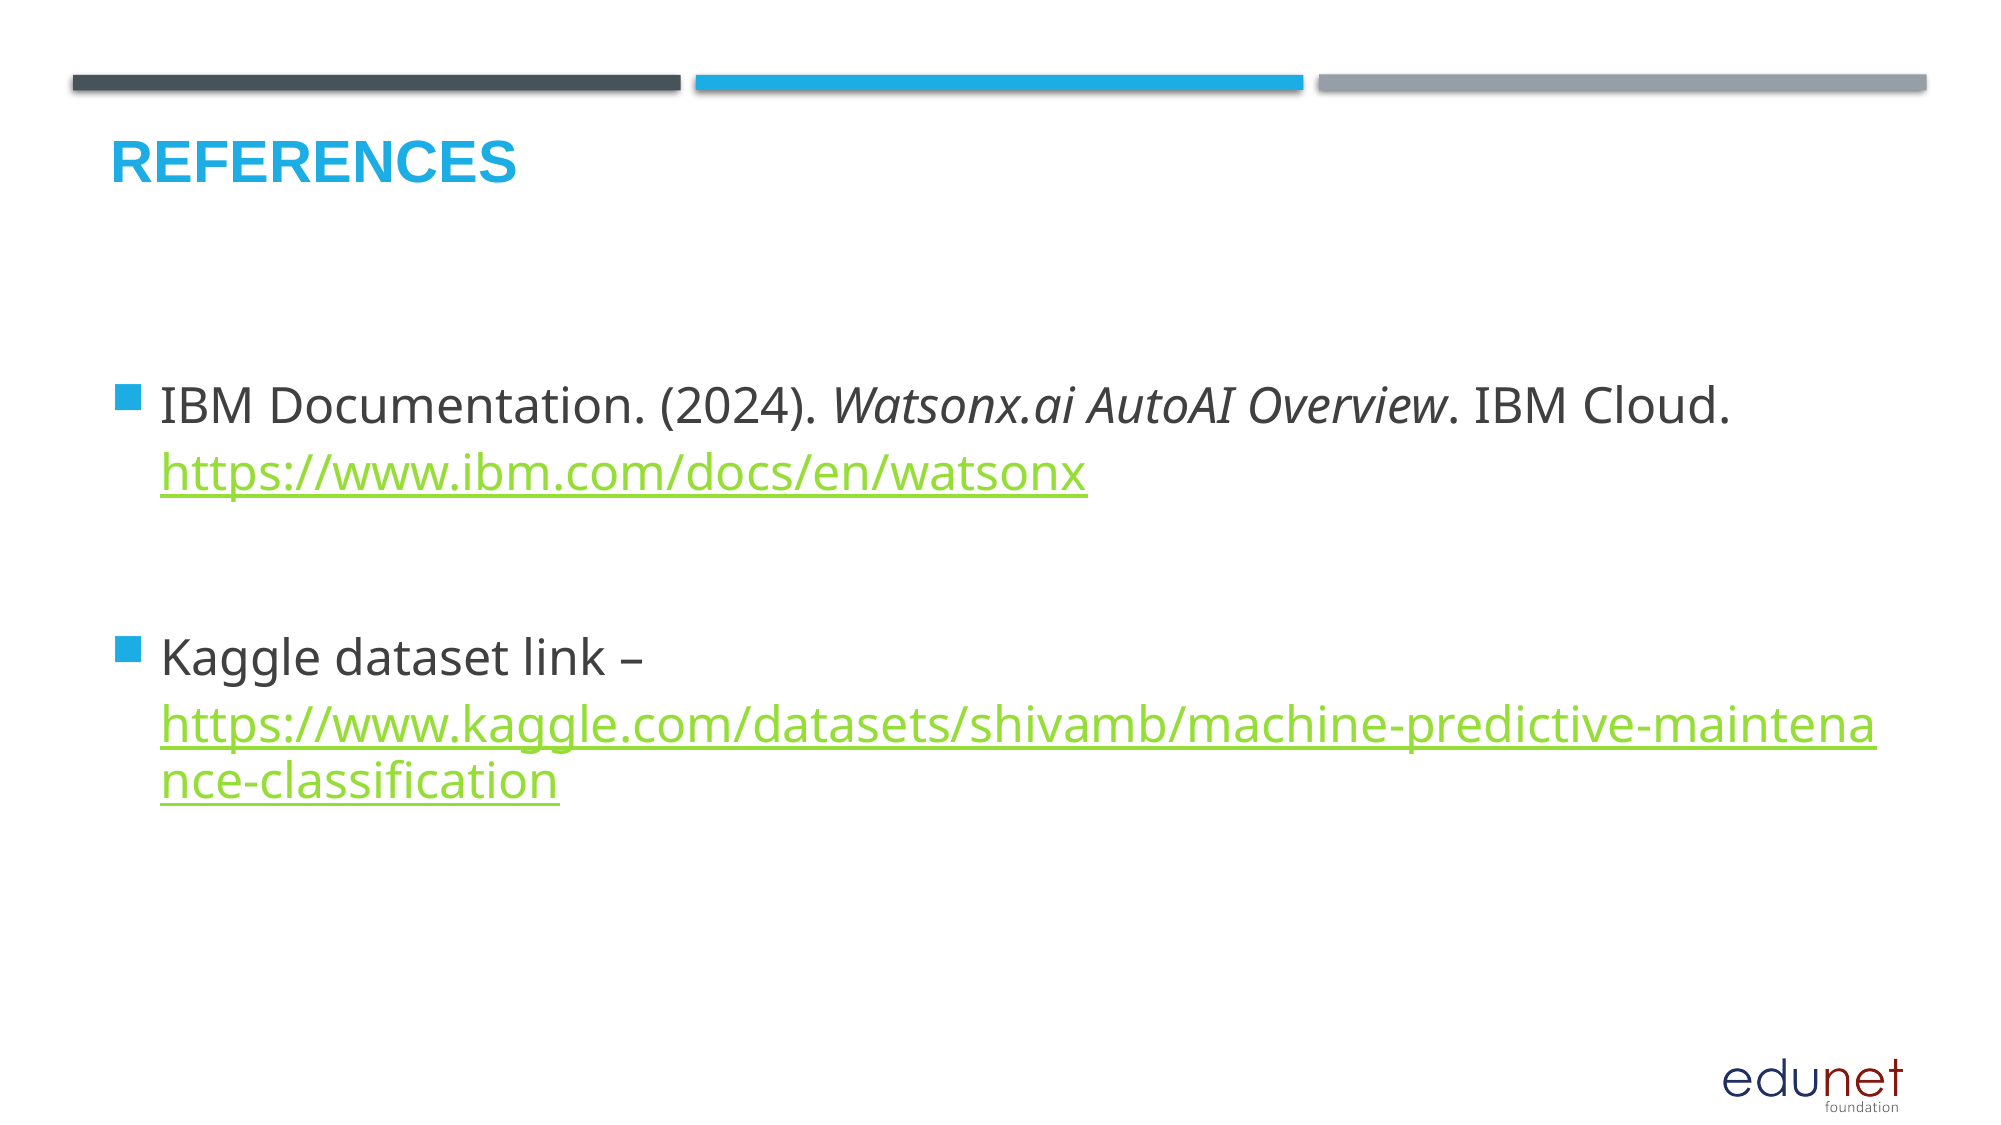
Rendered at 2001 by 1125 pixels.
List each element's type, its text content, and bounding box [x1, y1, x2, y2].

list IBM Documentation. (2024). Watsonx.ai AutoAI Overview. IBM Cloud. https://www.ibm.com/docs/en/watsonx Kaggle dataset link – https://www.kaggle.com/datasets/shivamb/machine-predictive-maintenance-classification [95, 213, 1905, 981]
picture [1719, 1056, 1905, 1116]
title References [95, 115, 1905, 203]
